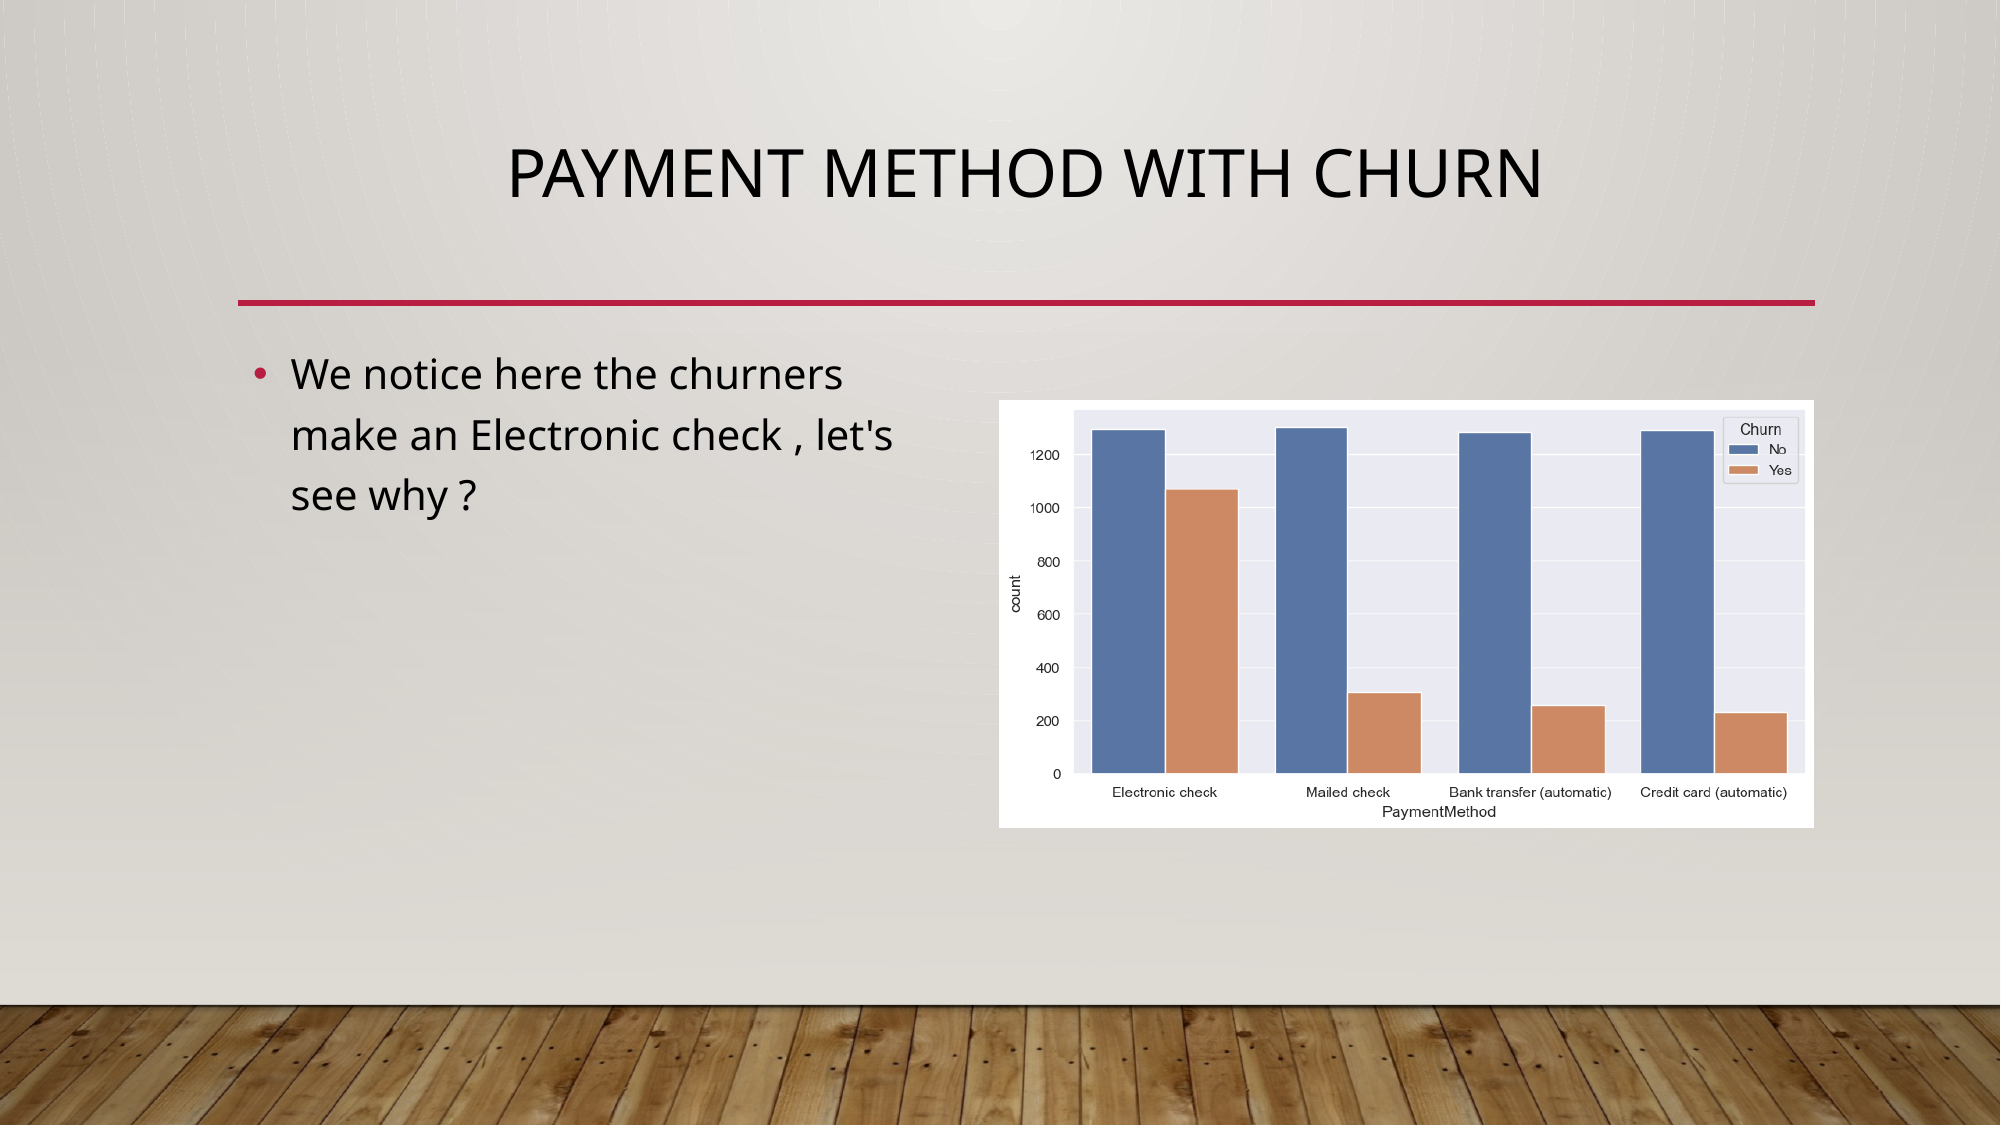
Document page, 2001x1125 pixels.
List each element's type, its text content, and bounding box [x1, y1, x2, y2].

list We notice here the churners make an Electronic check , let's see why ? [238, 330, 921, 897]
picture [999, 399, 1814, 828]
picture [0, 1005, 2000, 1125]
title Payment method with churn [238, 131, 1814, 305]
